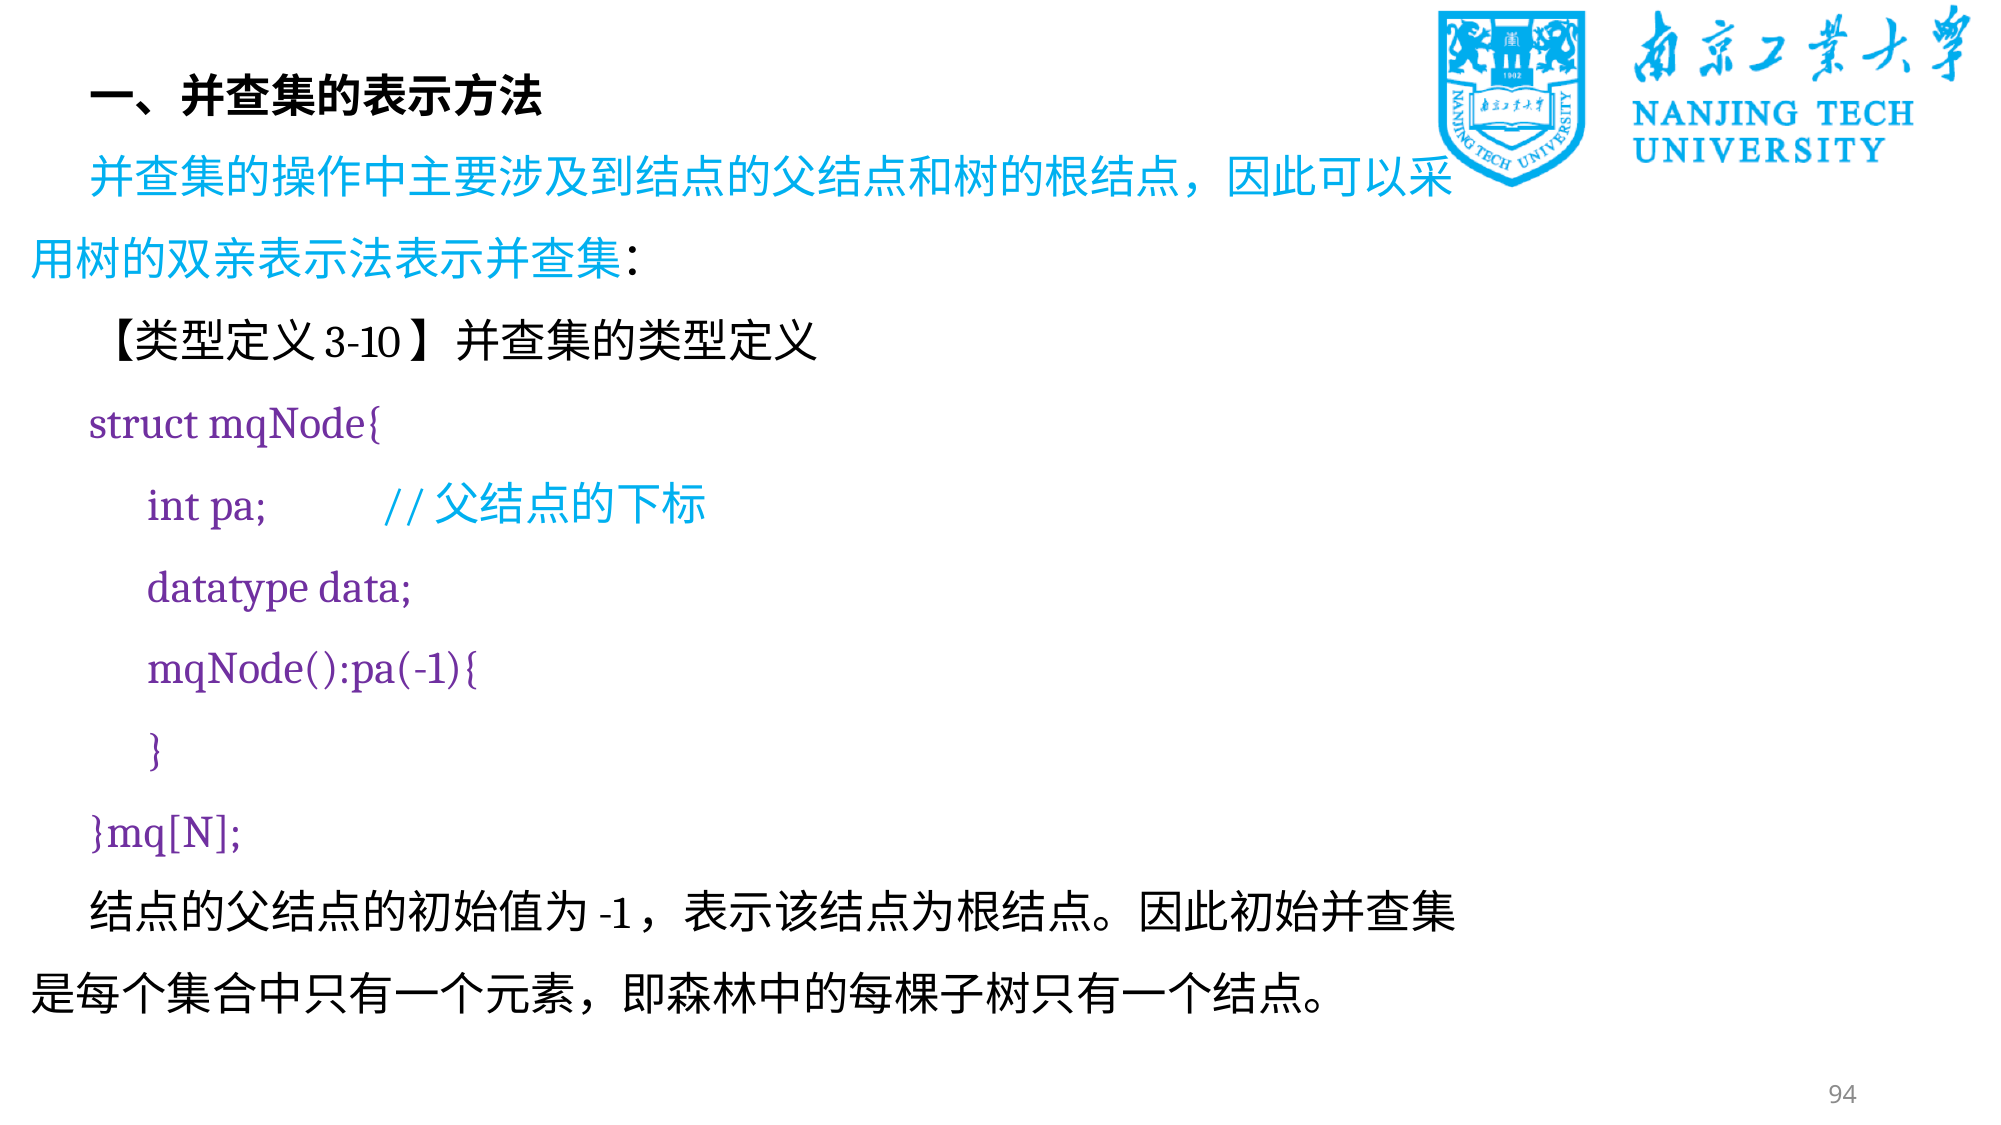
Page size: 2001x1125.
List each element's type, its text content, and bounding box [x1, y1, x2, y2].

picture [1515, 55, 1521, 68]
picture [1434, 0, 2001, 191]
picture [1447, 19, 1462, 28]
picture [1532, 19, 1566, 42]
picture [1464, 19, 1491, 44]
picture [1553, 30, 1560, 36]
picture [1562, 40, 1570, 51]
picture [1509, 33, 1516, 45]
picture [1485, 83, 1578, 178]
list 一、并查集的表示方法 并查集的操作中主要涉及到结点的父结点和树的根结点，因此可以采用树的双亲表示法表示并查集： 【类型定义3-10】并查集的类型定义 struct mqNode{ int pa; //父结点的下标 datatype data; mqNode():pa(-1){ } }mq[N]; 结点的父结点的初始值为-1，表示该结点为根结点。因此初始并查集是每个集合中只有一个元素，即森林中的每棵子树只有一个结点。 [15, 32, 1485, 1038]
picture [1504, 55, 1508, 68]
picture [1485, 130, 1541, 145]
picture [1485, 27, 1578, 127]
picture [1543, 30, 1549, 39]
picture [1495, 19, 1529, 26]
slide_number 94 [1421, 1066, 1872, 1125]
picture [1570, 19, 1578, 26]
